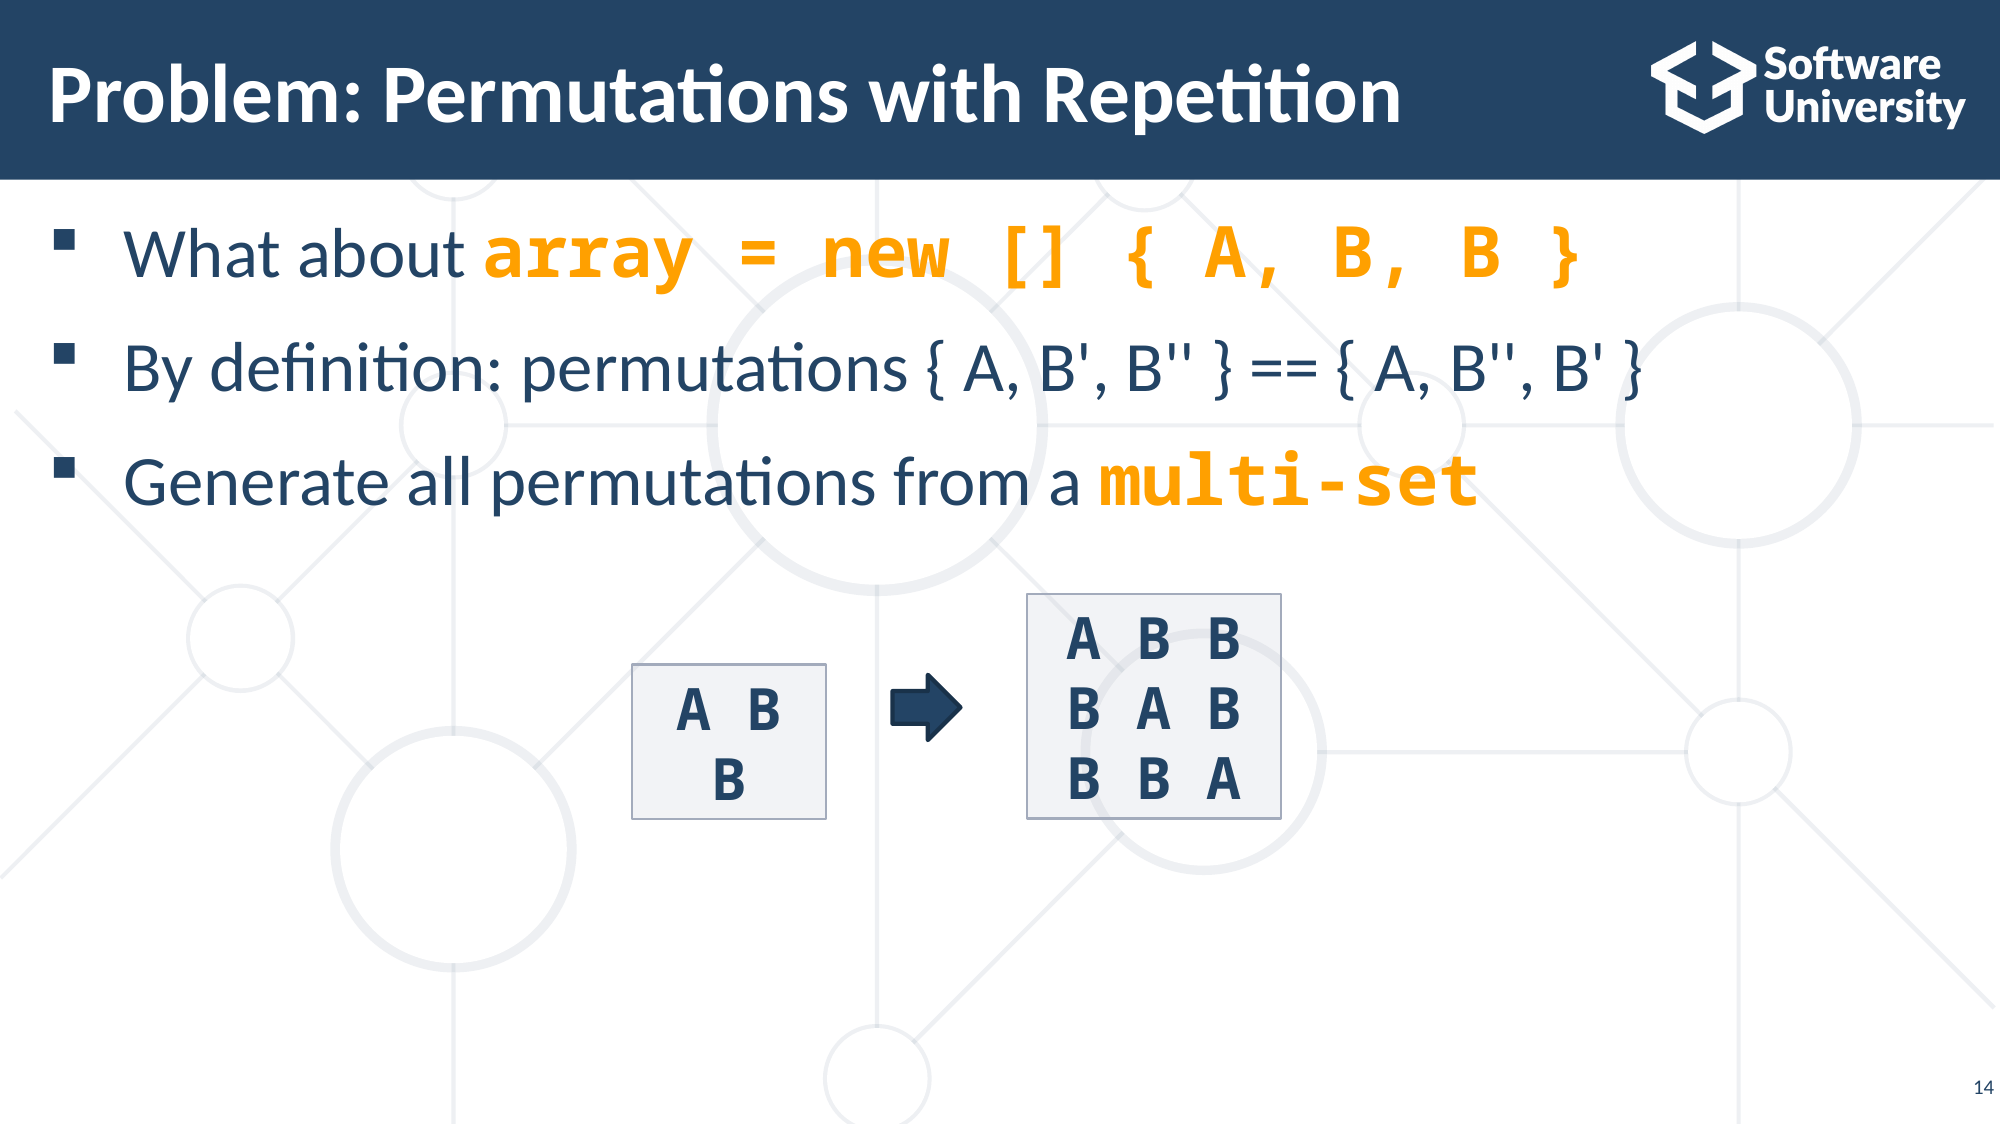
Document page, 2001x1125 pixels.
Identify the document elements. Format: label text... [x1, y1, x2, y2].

text_box A B B [631, 664, 827, 820]
title Problem: Permutations with Repetition [31, 16, 1591, 162]
text_box [890, 672, 963, 743]
text_box A B B B A B B B A [1026, 593, 1281, 819]
list What about array = new [] { A, B, B } By definition: permutations { A, B', B'' } == { A, B'', B' } Generate all permutations from a multi-set [31, 196, 1970, 1050]
picture [1651, 41, 1966, 134]
slide_number 14 [1929, 1070, 2000, 1103]
